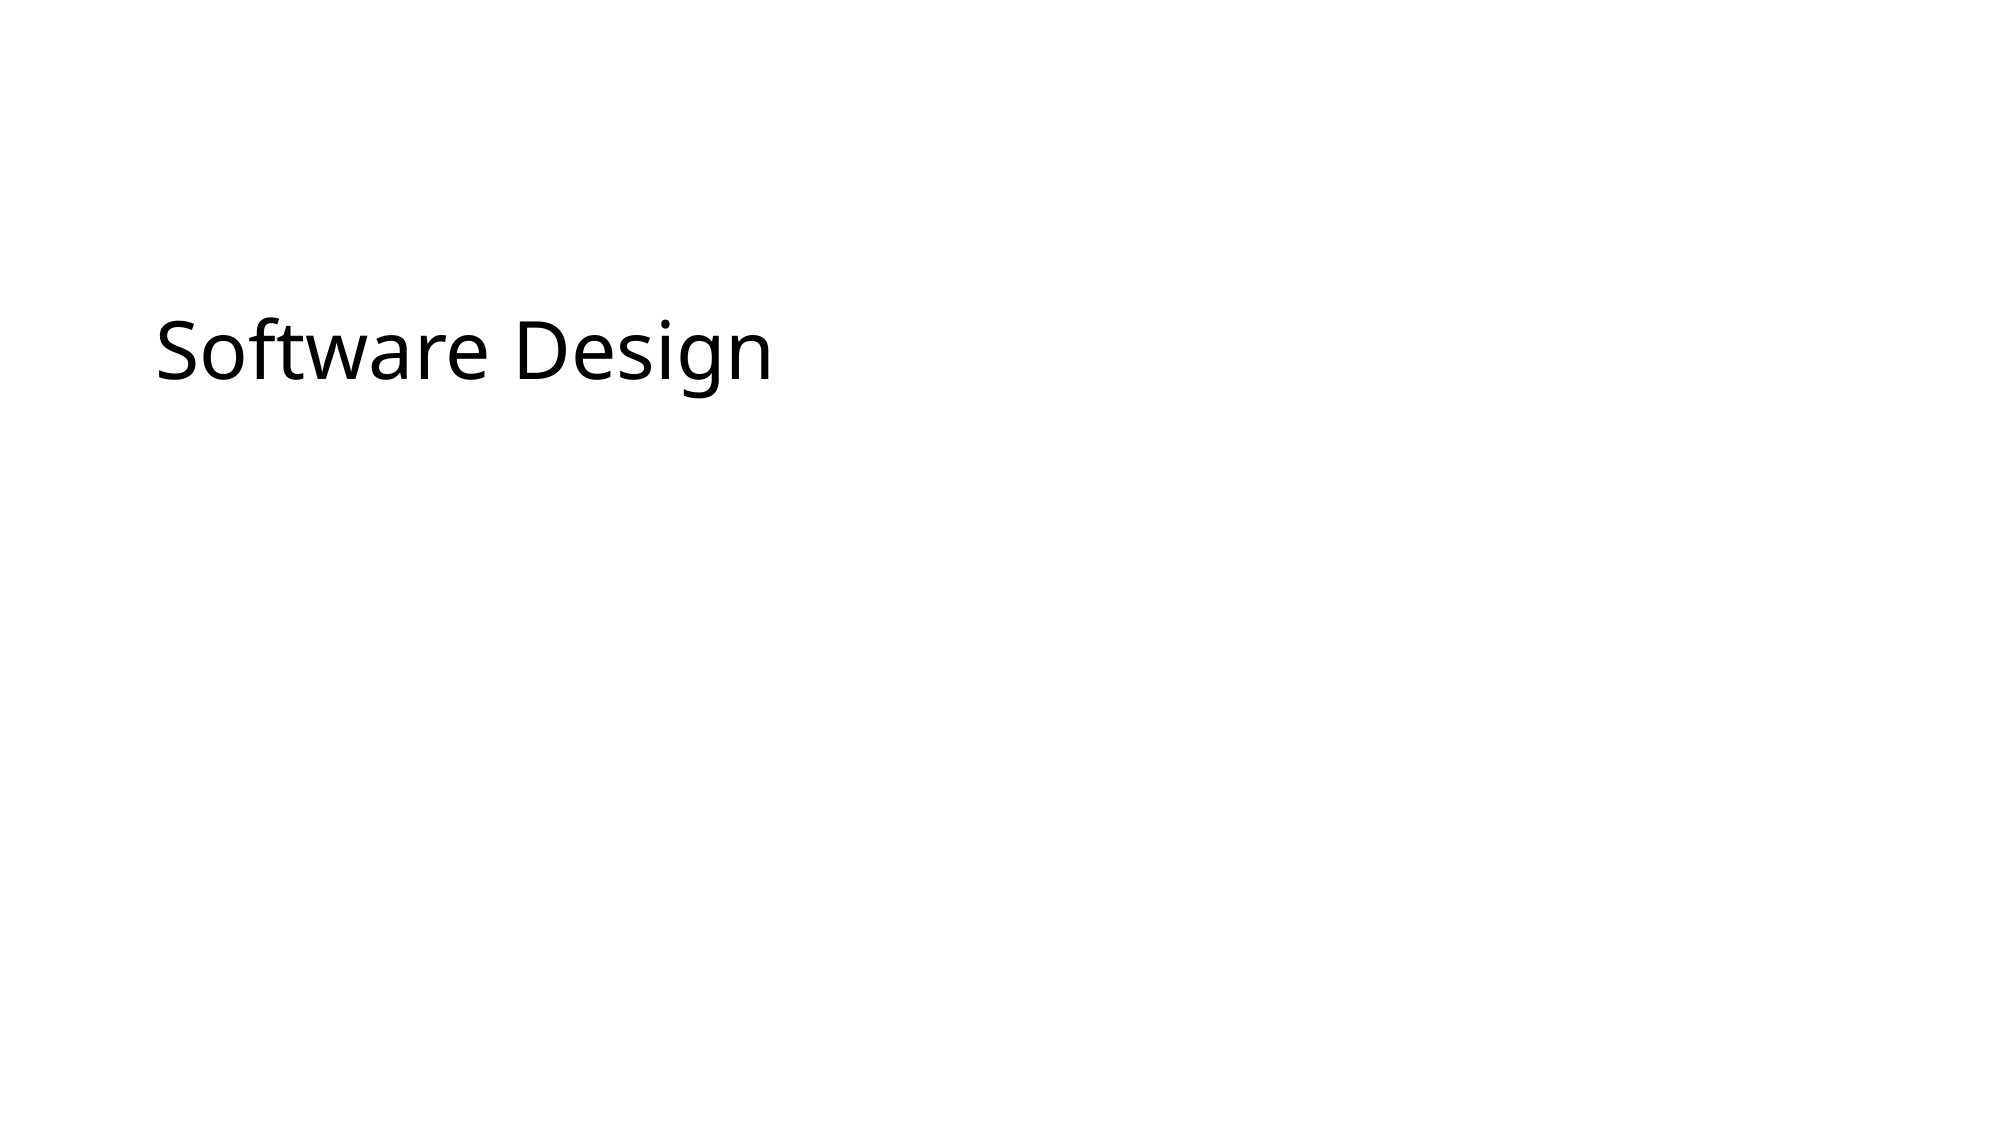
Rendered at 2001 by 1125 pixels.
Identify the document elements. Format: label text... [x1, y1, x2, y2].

title Software Design [140, 301, 1866, 405]
